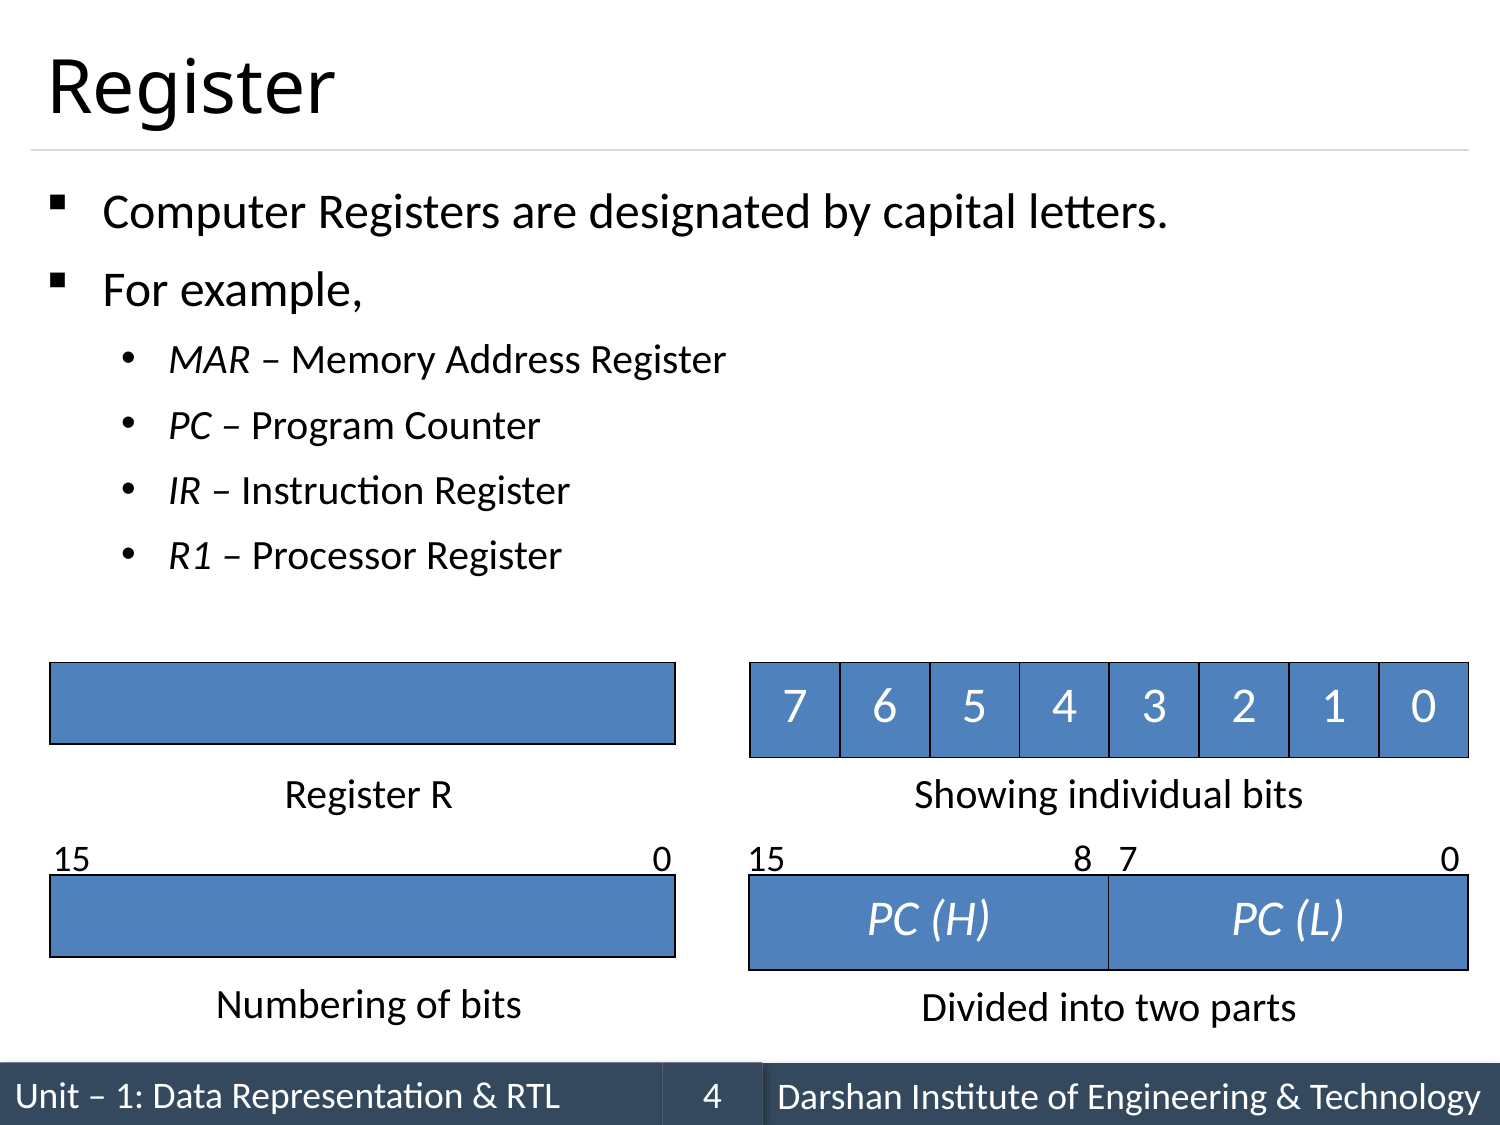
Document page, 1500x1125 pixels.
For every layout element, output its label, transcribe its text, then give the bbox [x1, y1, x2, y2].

text_box 0 [637, 826, 687, 887]
table_header 6 [841, 663, 929, 757]
table_header 2 [1200, 663, 1288, 757]
title Register [31, 17, 1469, 150]
text_box Showing individual bits [899, 759, 1319, 825]
table_header 0 [1380, 663, 1468, 757]
text_box 15 [37, 826, 106, 887]
text_box Numbering of bits [201, 969, 538, 1035]
list Computer Registers are designated by capital letters. For example, MAR – Memory Address Register PC – Program Counter IR – Instruction Register R1 – Processor Register [31, 162, 1469, 625]
table_header 5 [931, 663, 1019, 757]
table_header 7 [751, 663, 839, 757]
table_header 4 [1020, 663, 1108, 757]
text_box Divided into two parts [906, 972, 1312, 1037]
text_box 7 [1108, 826, 1153, 887]
table_header 3 [1110, 663, 1198, 757]
table_header PC (L) [1109, 876, 1467, 969]
text_box 15 [732, 826, 801, 887]
table_header PC (H) [750, 876, 1108, 969]
text_box 0 [1425, 826, 1475, 887]
table_header 1 [1290, 663, 1378, 757]
text_box Register R [269, 759, 469, 825]
text_box 8 [1058, 826, 1108, 887]
